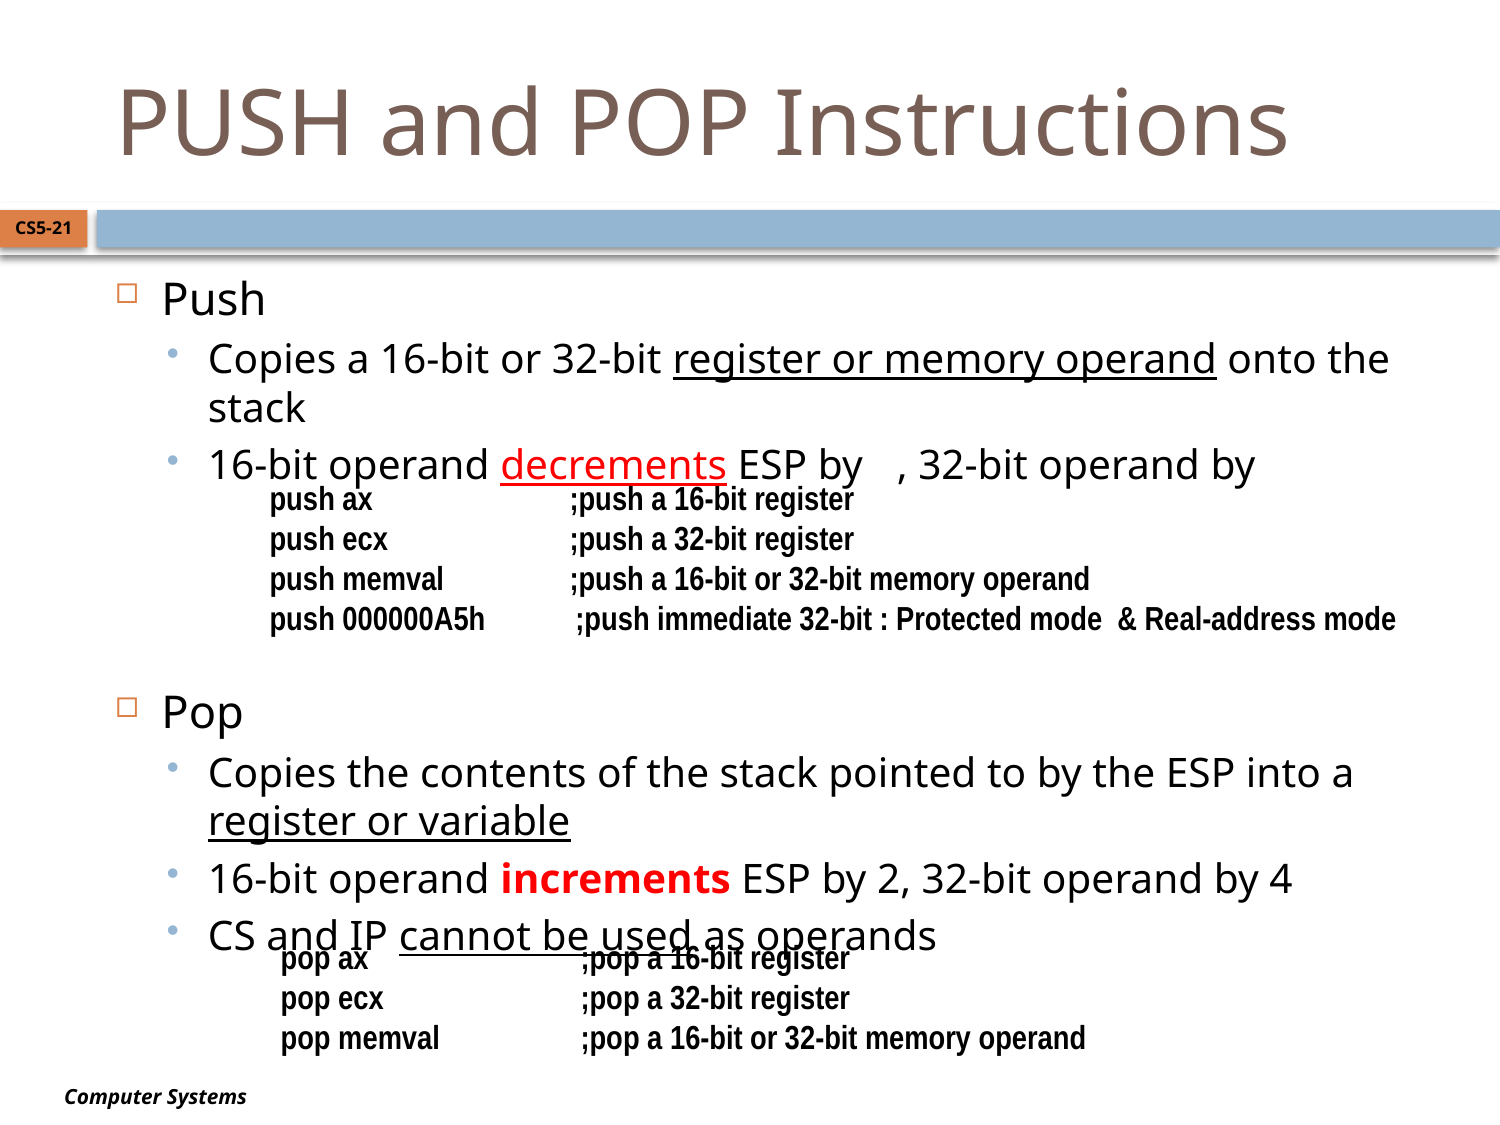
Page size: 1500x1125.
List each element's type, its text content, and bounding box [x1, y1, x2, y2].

text_box pop ax ;pop a 16-bit register pop ecx ;pop a 32-bit register pop memval ;pop a 16-bit or 32-bit memory operand [265, 928, 1176, 1064]
list Push Copies a 16-bit or 32-bit register or memory operand onto the stack 16-bit operand decrements ESP by 2, 32-bit operand by 4 Pop Copies the contents of the stack pointed to by the ESP into a register or variable 16-bit operand increments ESP by 2, 32-bit operand by 4 CS and IP cannot be used as operands [100, 262, 1438, 968]
slide_number CS5-21 [0, 208, 88, 249]
text_box push ax ;push a 16-bit register push ecx ;push a 32-bit register push memval ;push a 16-bit or 32-bit memory operand push 000000A5h ;push immediate 32-bit : Protected mode & Real-address mode [254, 469, 1424, 644]
title PUSH and POP Instructions [100, 37, 1438, 200]
